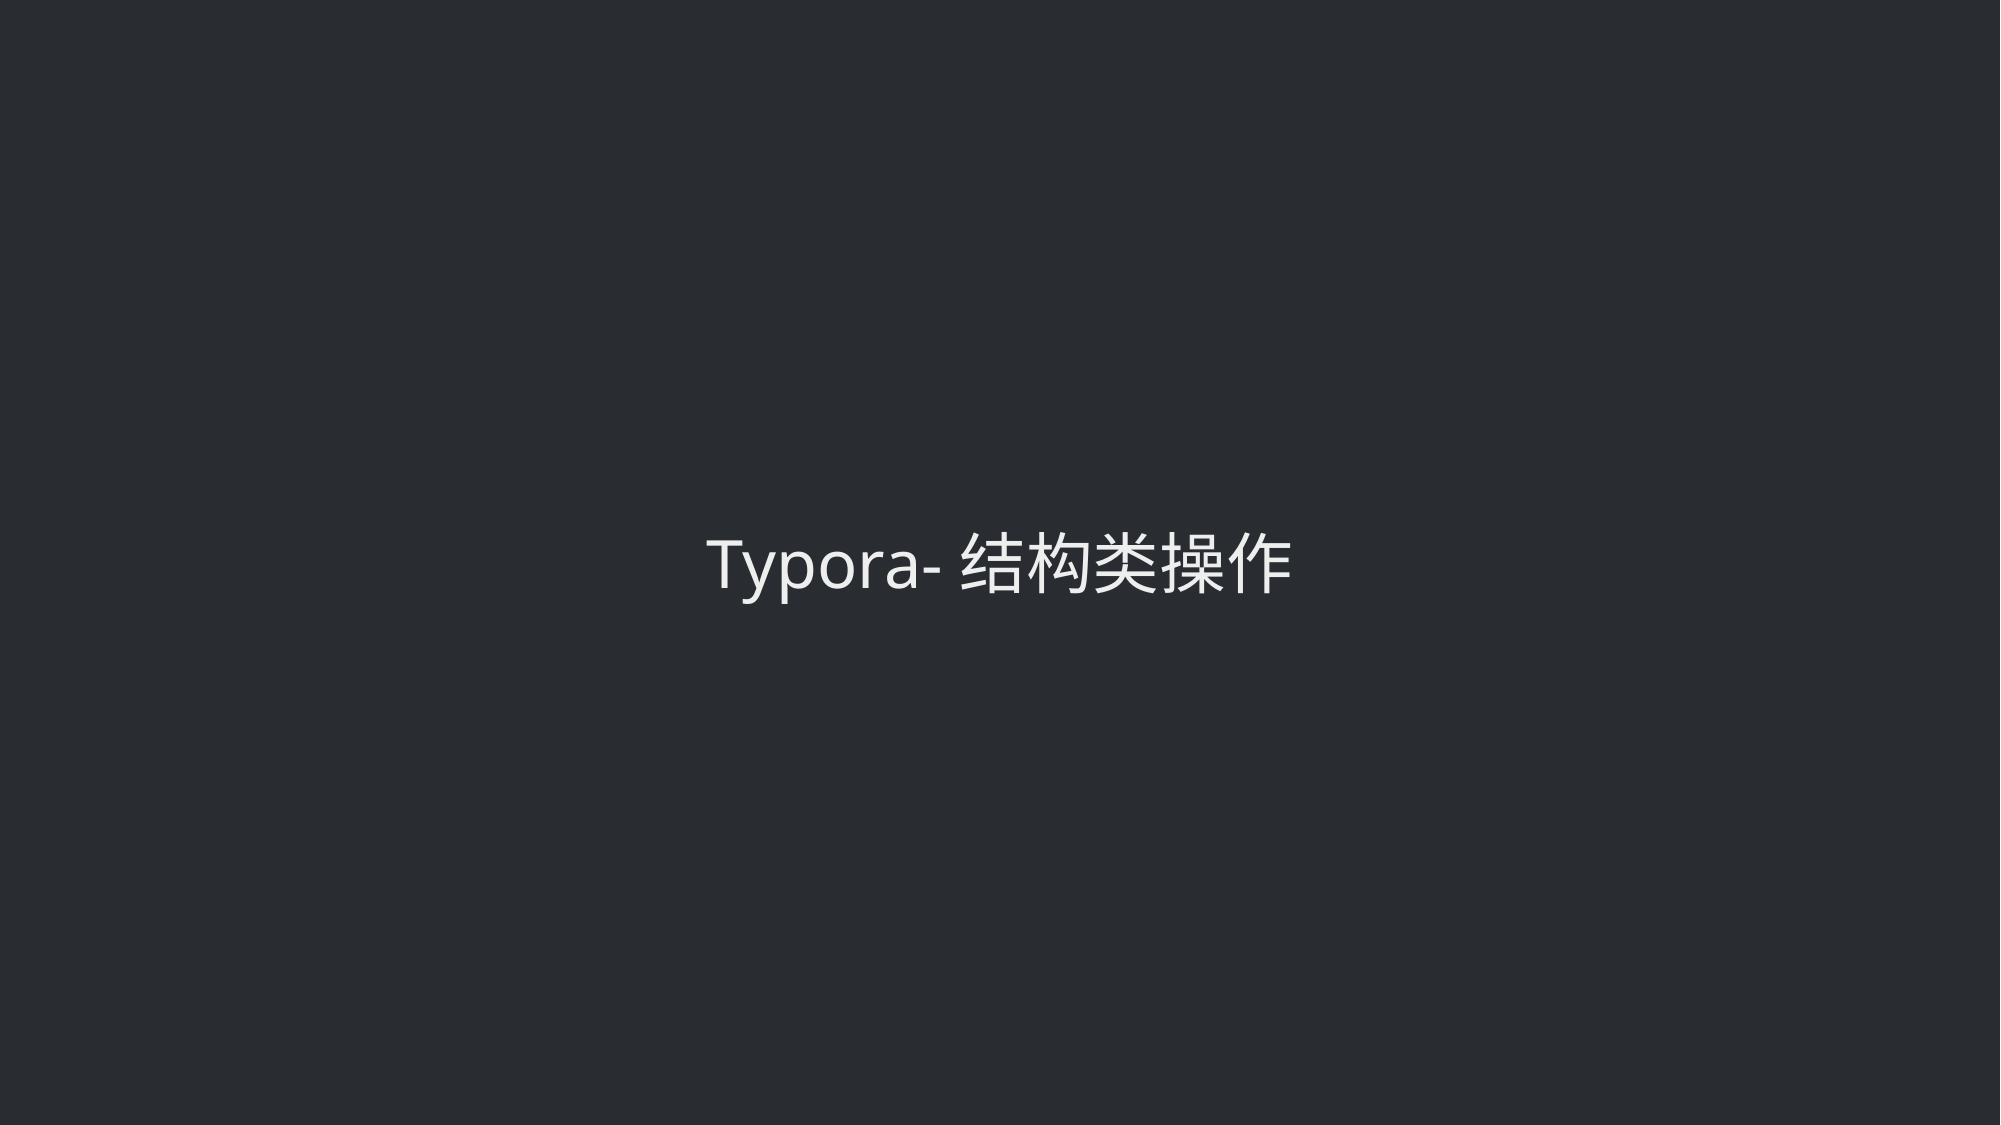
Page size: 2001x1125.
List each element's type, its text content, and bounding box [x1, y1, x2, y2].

text_box Typora-结构类操作 [547, 514, 1453, 610]
